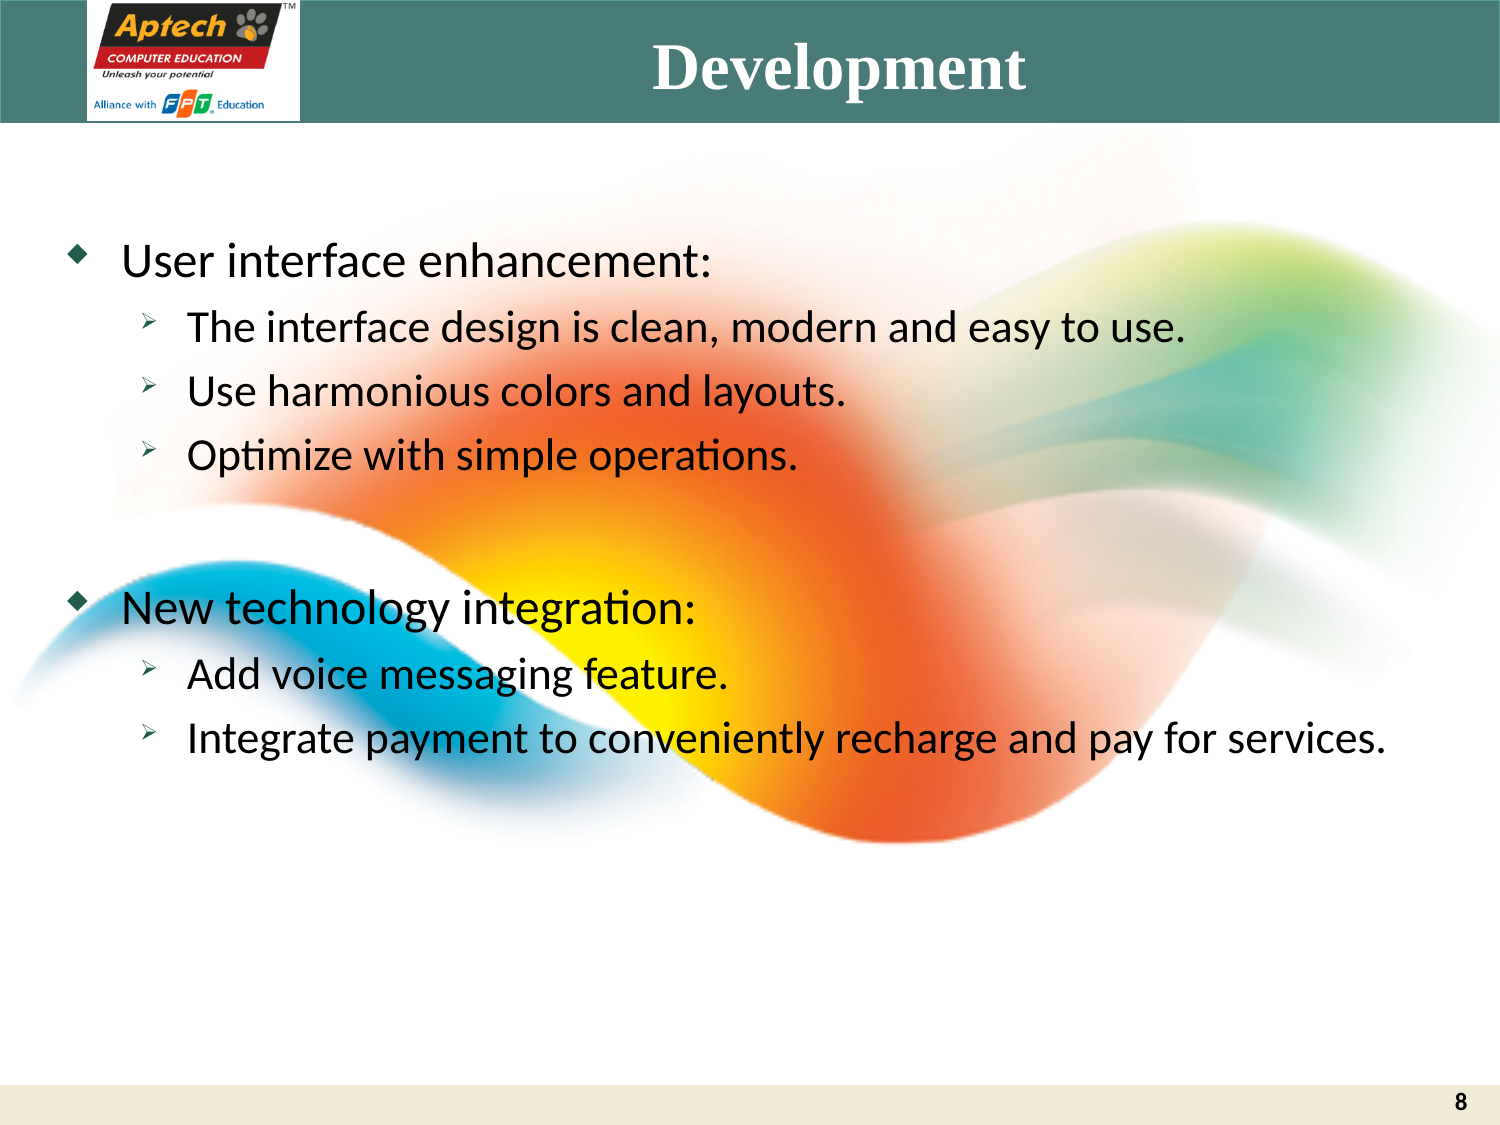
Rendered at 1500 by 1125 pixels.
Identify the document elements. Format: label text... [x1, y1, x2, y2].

list User interface enhancement: The interface design is clean, modern and easy to use. Use harmonious colors and layouts. Optimize with simple operations. New technology integration: Add voice messaging feature. Integrate payment to conveniently recharge and pay for services. [49, 149, 1463, 1013]
picture [0, 123, 1500, 1085]
picture [87, 0, 300, 12]
slide_number 8 [17, 1087, 1483, 1115]
title Development [49, 12, 1463, 113]
picture [87, 113, 300, 121]
